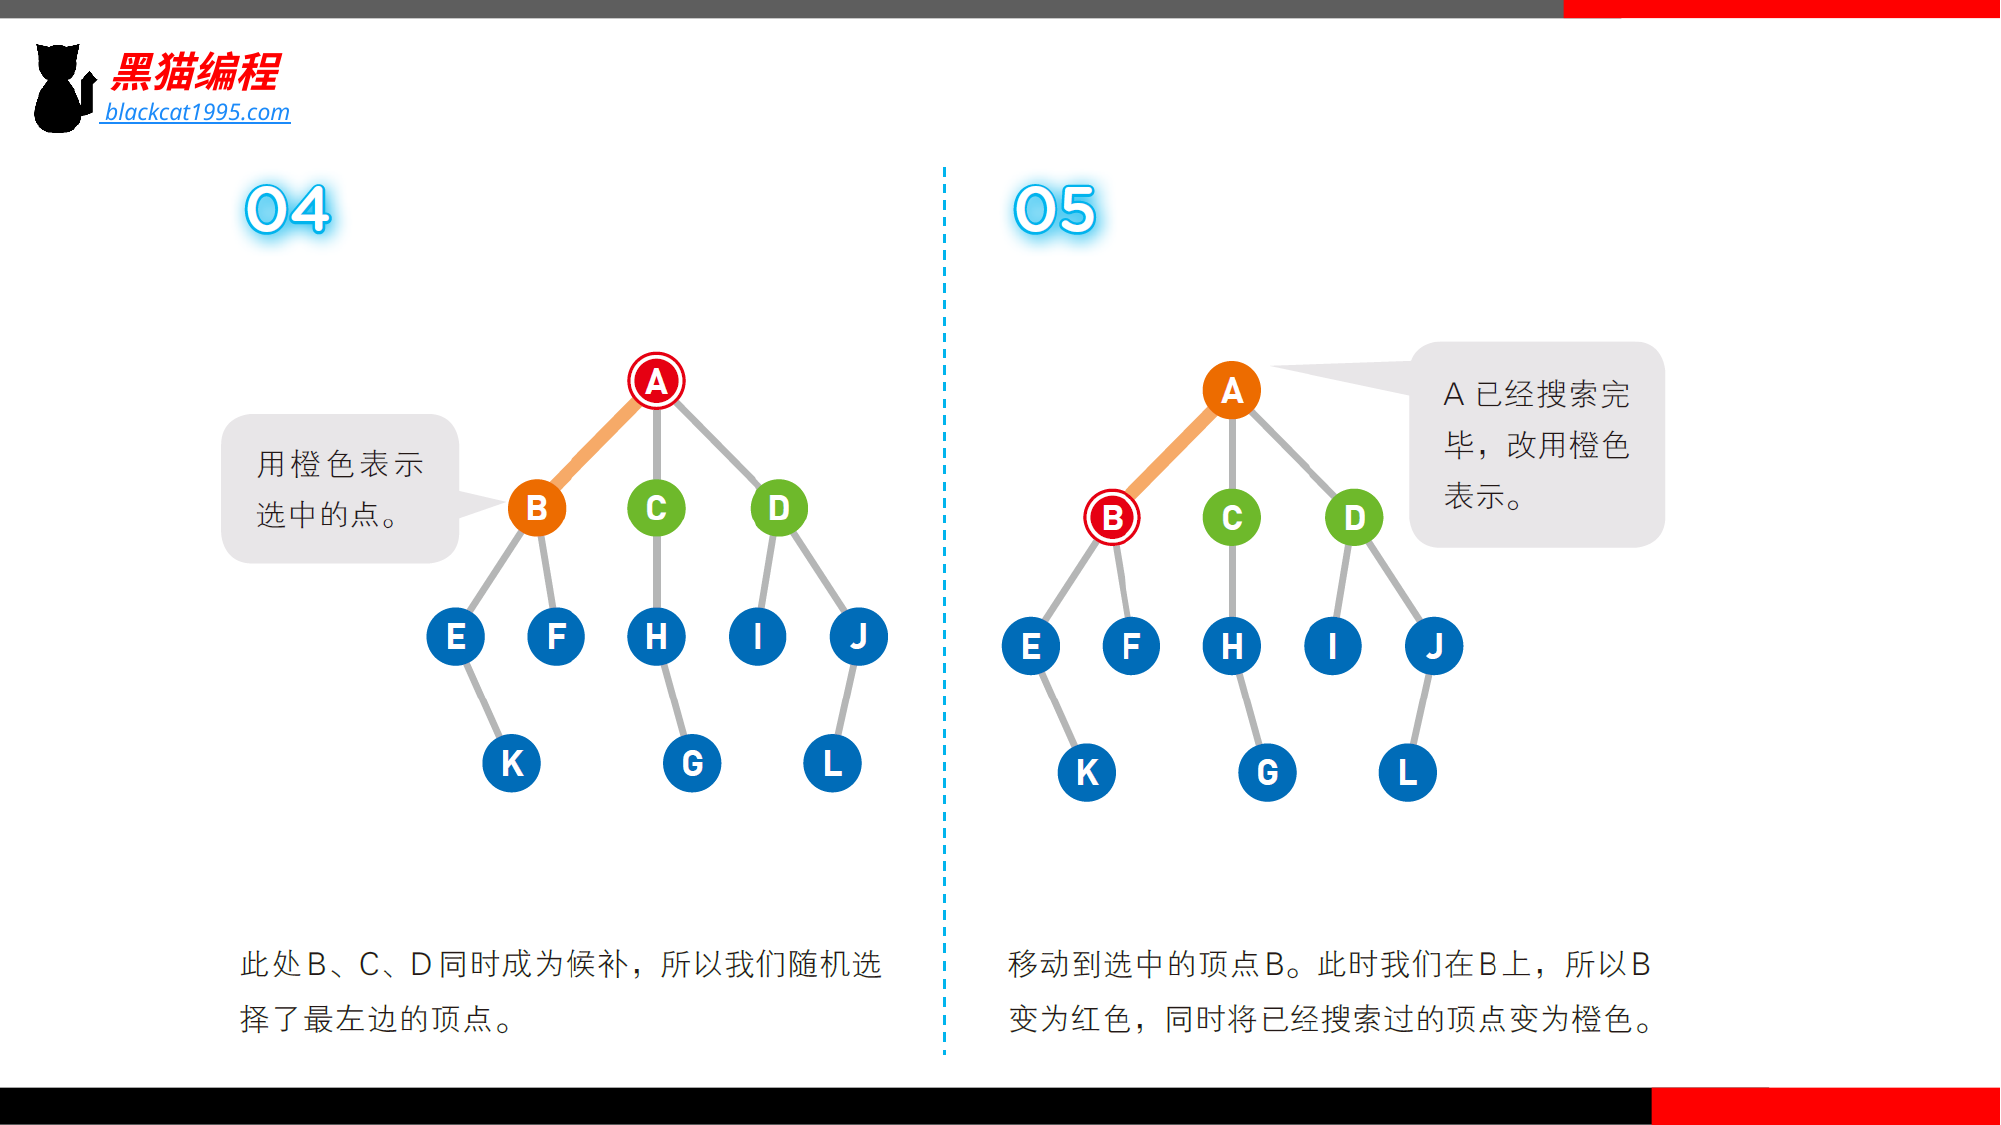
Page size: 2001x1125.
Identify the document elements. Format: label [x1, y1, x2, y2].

picture [202, 163, 1679, 1055]
picture [21, 44, 110, 133]
